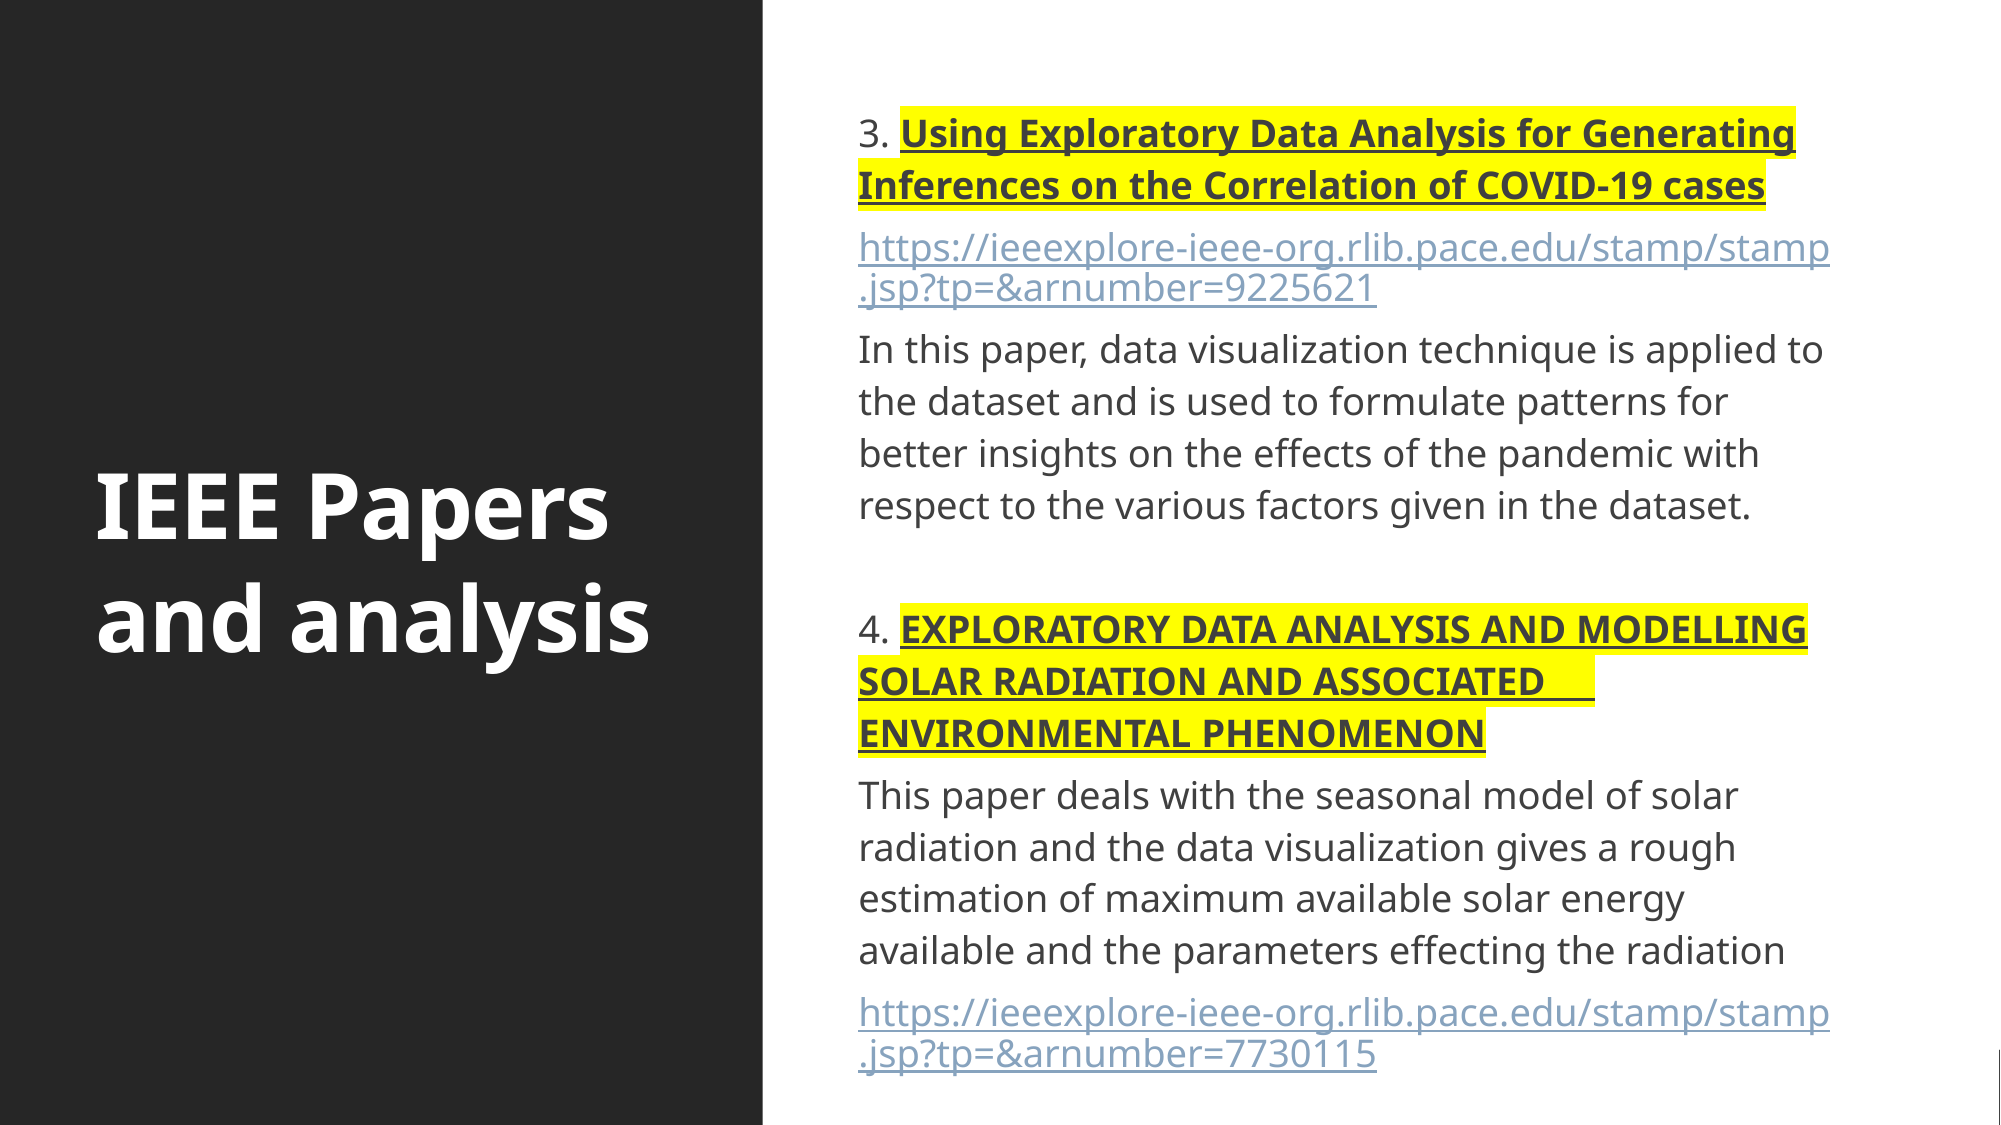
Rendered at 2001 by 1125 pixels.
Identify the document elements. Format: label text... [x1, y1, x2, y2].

text_box [143, 272, 1324, 334]
text_box [764, 0, 2000, 1125]
text_box [0, 0, 764, 1125]
text_box 3. Using Exploratory Data Analysis for Generating Inferences on the Correlation of COVID-19 cases https://ieeexplore-ieee-org.rlib.pace.edu/stamp/stamp.jsp?tp=&arnumber=9225621 In this paper, data visualization technique is applied to the dataset and is used to formulate patterns for better insights on the effects of the pandemic with respect to the various factors given in the dataset. 4. EXPLORATORY DATA ANALYSIS AND MODELLING SOLAR RADIATION AND ASSOCIATED ENVIRONMENTAL PHENOMENON This paper deals with the seasonal model of solar radiation and the data visualization gives a rough estimation of maximum available solar energy available and the parameters effecting the radiation https://ieeexplore-ieee-org.rlib.pace.edu/stamp/stamp.jsp?tp=&arnumber=7730115 [858, 99, 1830, 308]
text_box 3. Using Exploratory Data Analysis for Generating Inferences on the Correlation of COVID-19 cases https://ieeexplore-ieee-org.rlib.pace.edu/stamp/stamp.jsp?tp=&arnumber=9225621 In this paper, data visualization technique is applied to the dataset and is used to formulate patterns for better insights on the effects of the pandemic with respect to the various factors given in the dataset. 4. EXPLORATORY DATA ANALYSIS AND MODELLING SOLAR RADIATION AND ASSOCIATED ENVIRONMENTAL PHENOMENON This paper deals with the seasonal model of solar radiation and the data visualization gives a rough estimation of maximum available solar energy available and the parameters effecting the radiation https://ieeexplore-ieee-org.rlib.pace.edu/stamp/stamp.jsp?tp=&arnumber=7730115 [858, 322, 1830, 1026]
text_box IEEE Papers and analysis [80, 99, 679, 1026]
